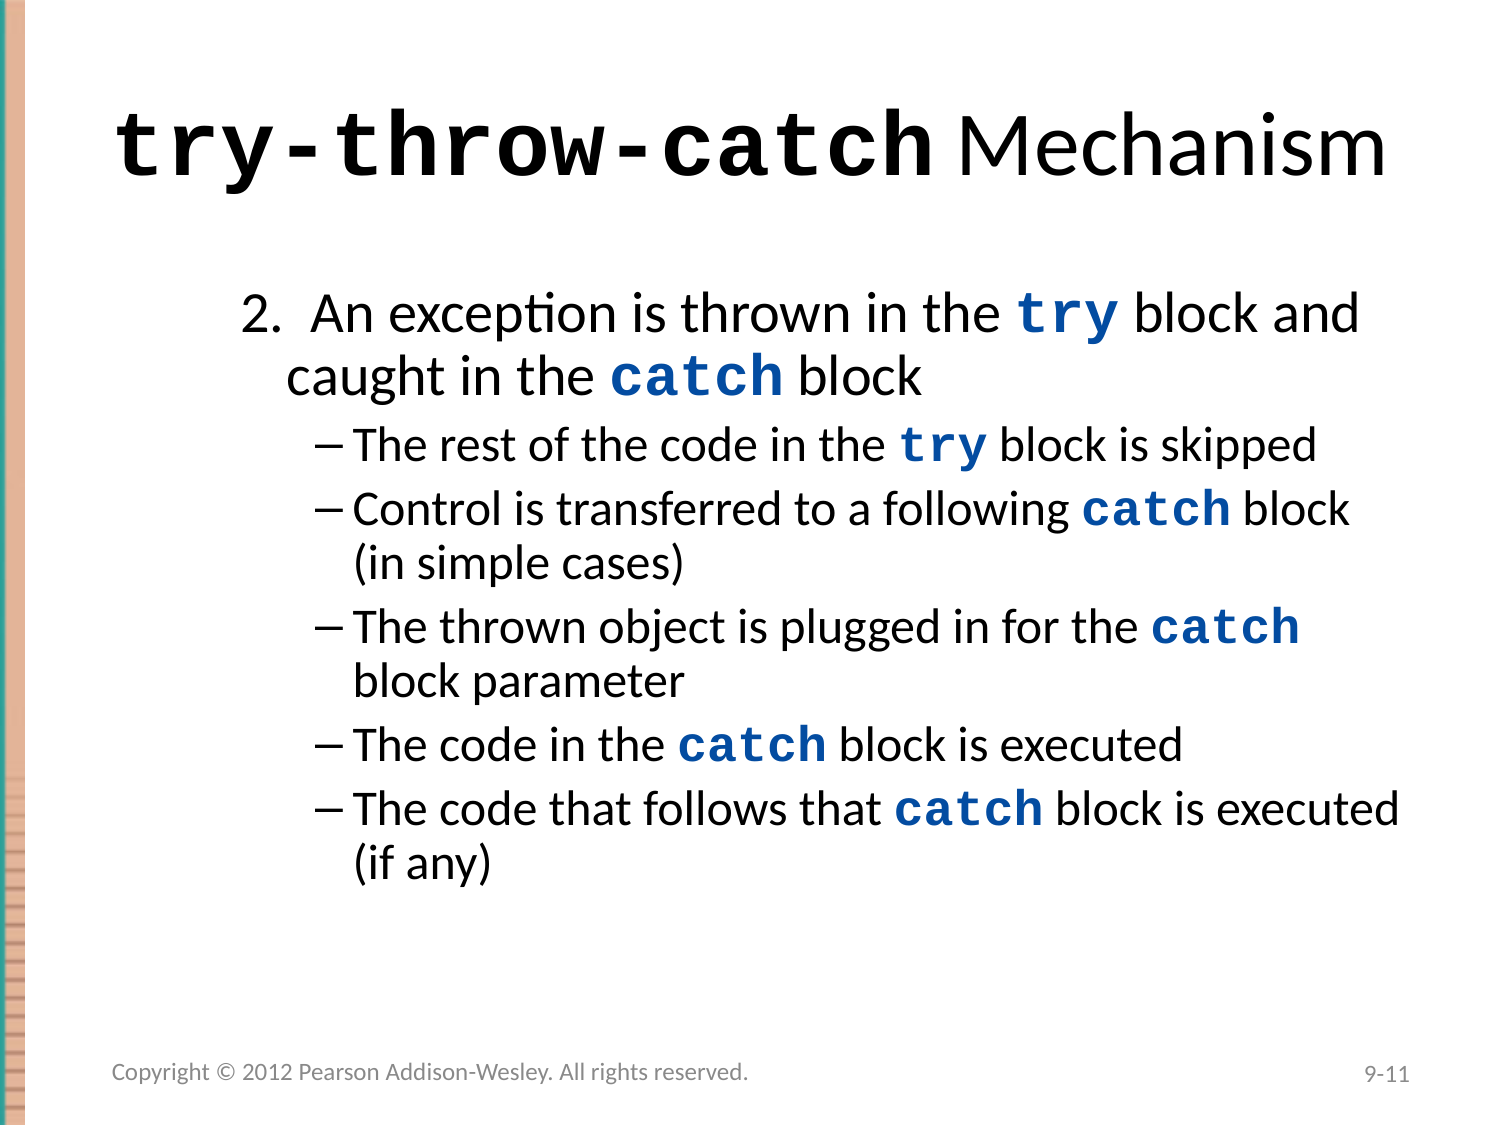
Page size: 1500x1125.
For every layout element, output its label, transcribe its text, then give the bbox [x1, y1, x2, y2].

list 2. An exception is thrown in the try block and caught in the catch block The rest of the code in the try block is skipped Control is transferred to a following catch block (in simple cases) The thrown object is plugged in for the catch block parameter The code in the catch block is executed The code that follows that catch block is executed (if any) [149, 274, 1426, 938]
picture [0, 0, 25, 1125]
title try-throw-catch Mechanism [74, 44, 1426, 233]
slide_number 9-11 [1074, 1042, 1425, 1103]
footer Copyright © 2012 Pearson Addison-Wesley. All rights reserved. [75, 1040, 788, 1100]
